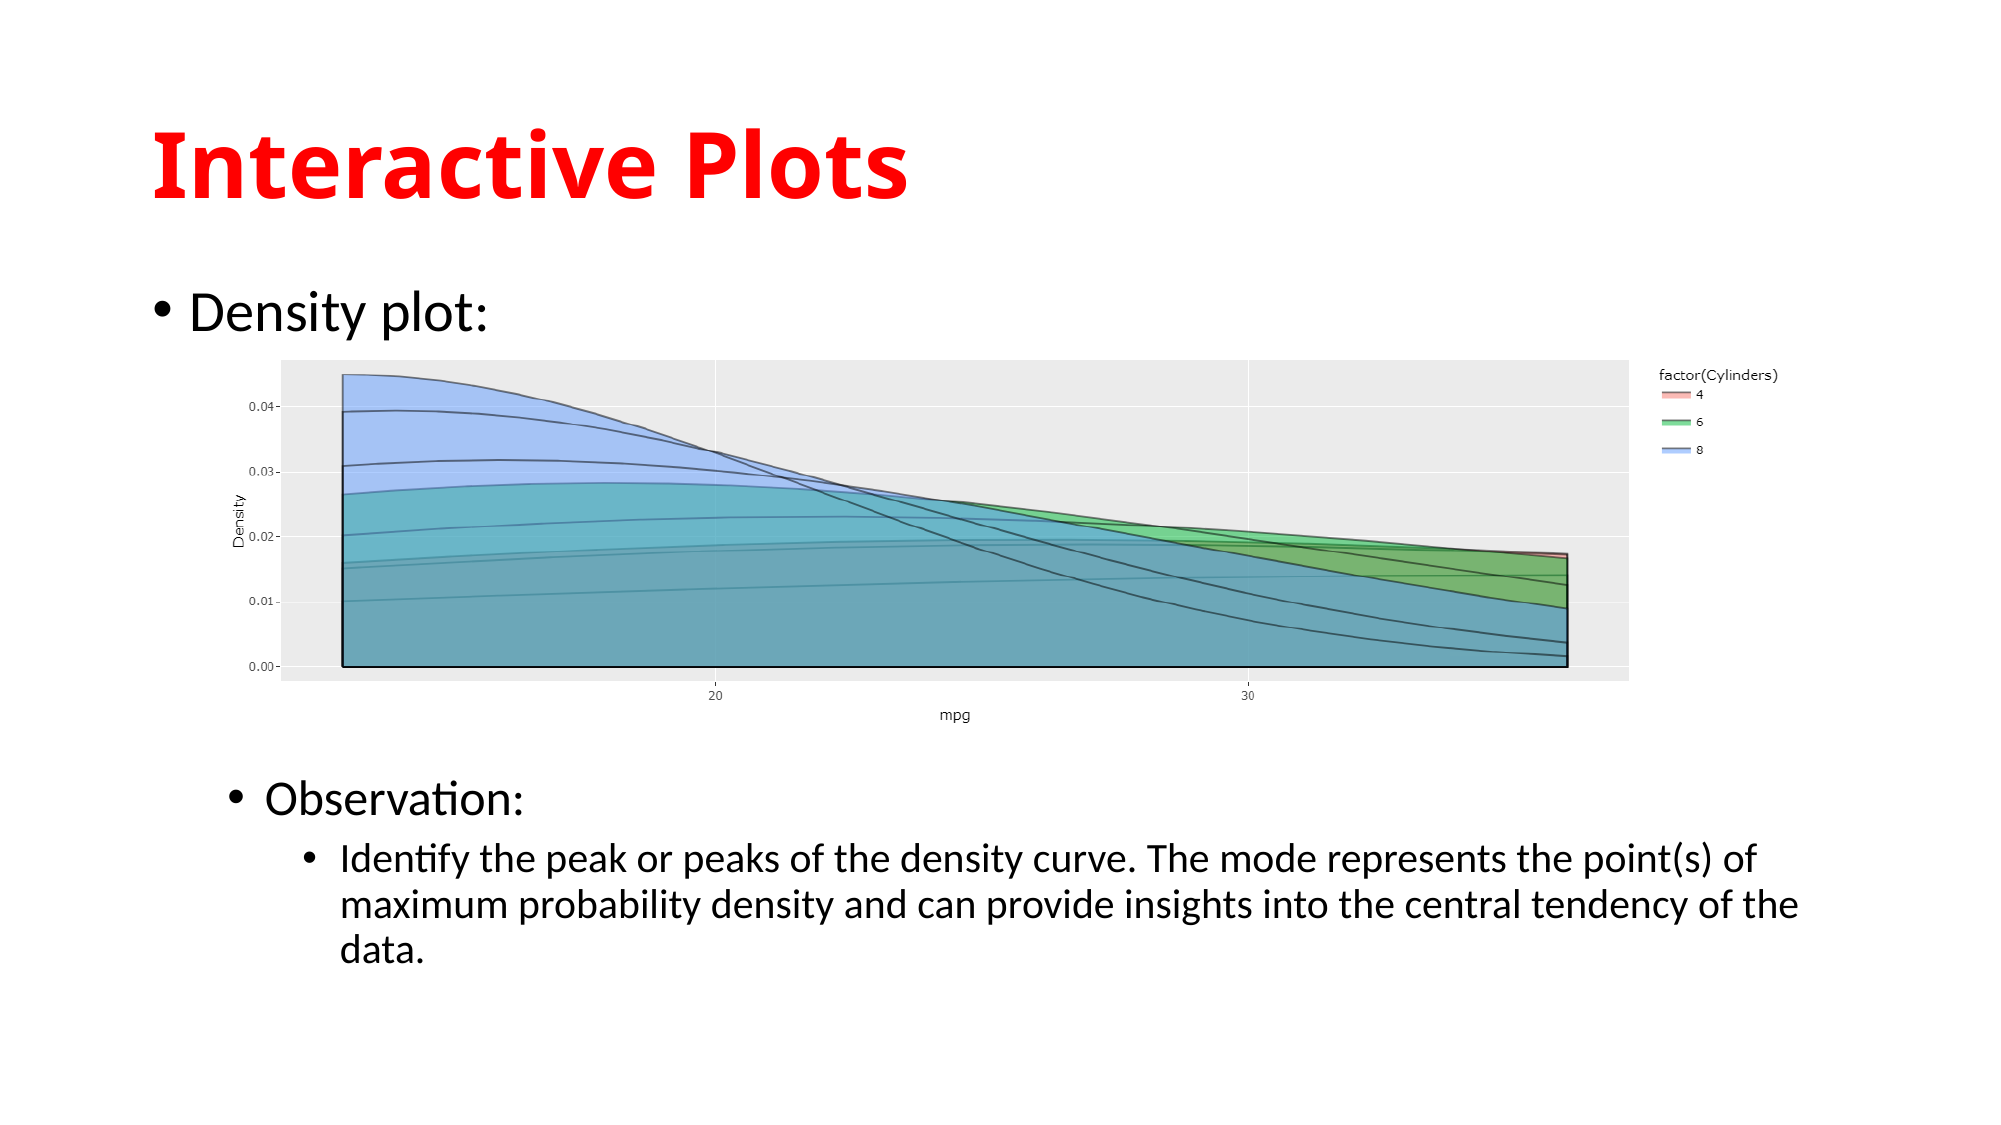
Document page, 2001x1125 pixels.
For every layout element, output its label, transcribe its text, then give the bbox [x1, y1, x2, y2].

list Density plot: Observation: Identify the peak or peaks of the density curve. The mode represents the point(s) of maximum probability density and can provide insights into the central tendency of the data. [137, 273, 1863, 1014]
picture [218, 349, 1782, 729]
title Interactive Plots [137, 59, 1863, 273]
